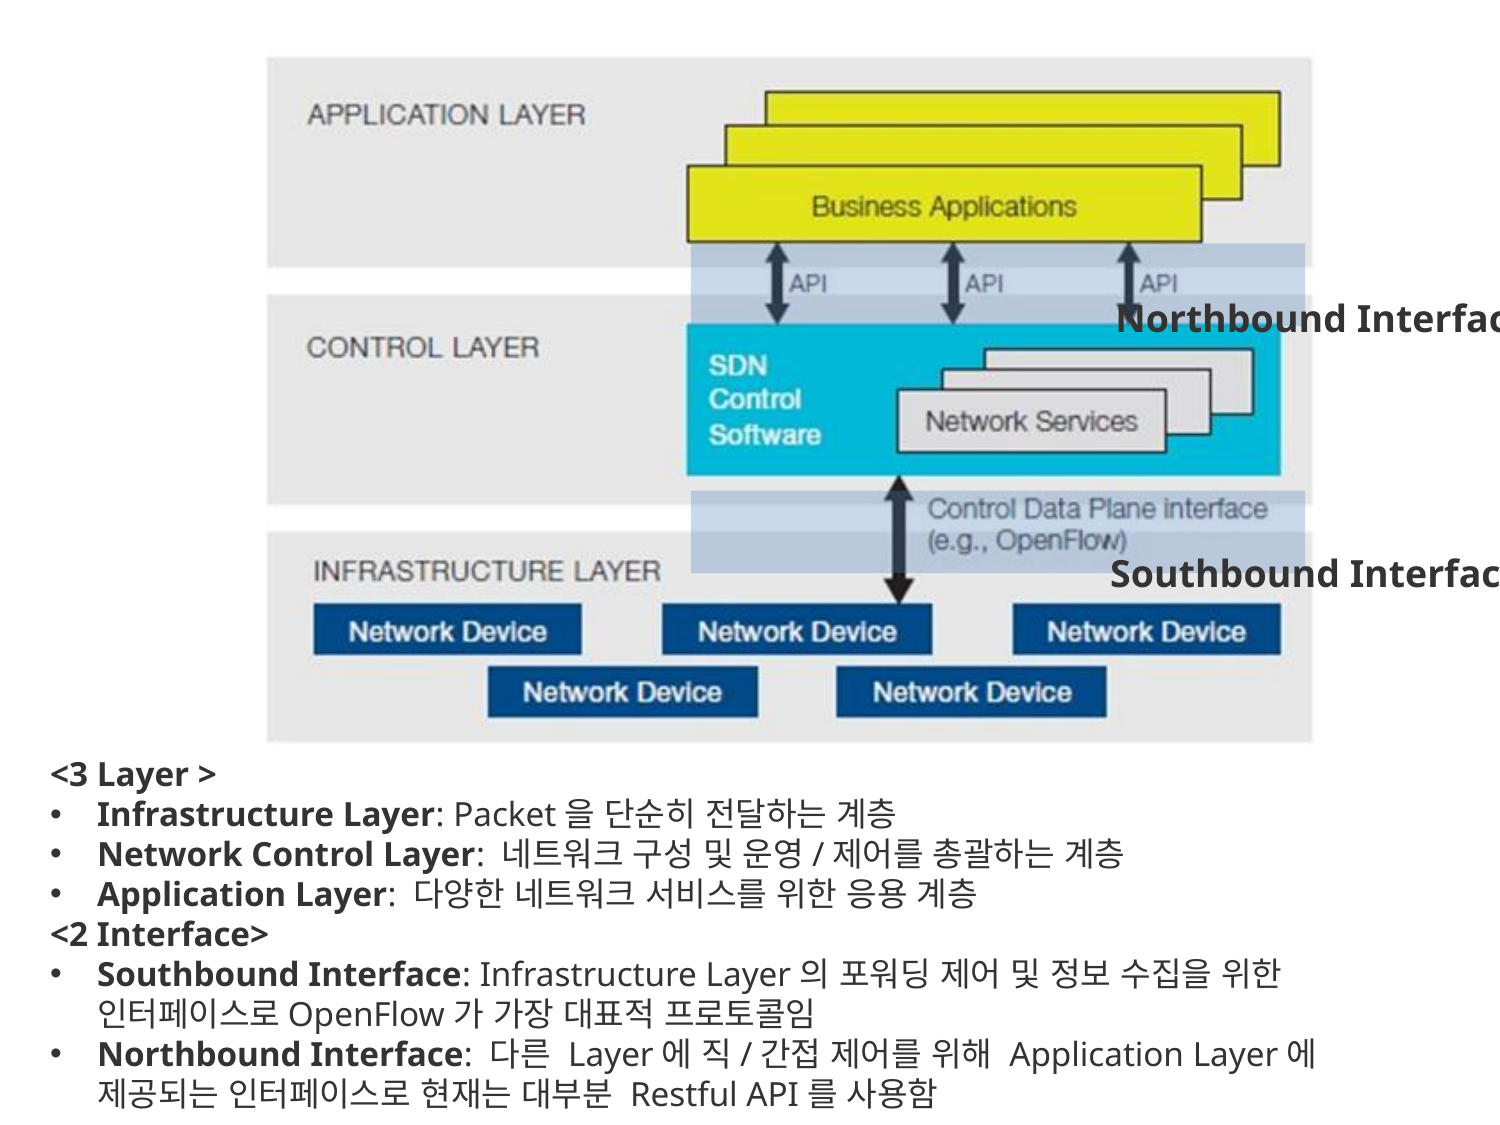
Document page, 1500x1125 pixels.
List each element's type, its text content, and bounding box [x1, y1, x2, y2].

text_box Northbound Interface [1322, 287, 1500, 347]
text_box <3 Layer > Infrastructure Layer: Packet을 단순히 전달하는 계층 Network Control Layer: 네트워크 구성 및 운영/제어를 총괄하는 계층 Application Layer: 다양한 네트워크 서비스를 위한 응용 계층 <2 Interface> Southbound Interface: Infrastructure Layer의 포워딩 제어 및 정보 수집을 위한 인터페이스로OpenFlow가 가장 대표적 프로토콜임 Northbound Interface: 다른 Layer에 직/간접 제어를 위해 Application Layer에 제공되는 인터페이스로 현재는 대부분 Restful API를 사용함 [35, 746, 1430, 1121]
text_box Southbound Interface [1322, 542, 1500, 603]
picture [265, 51, 1318, 747]
